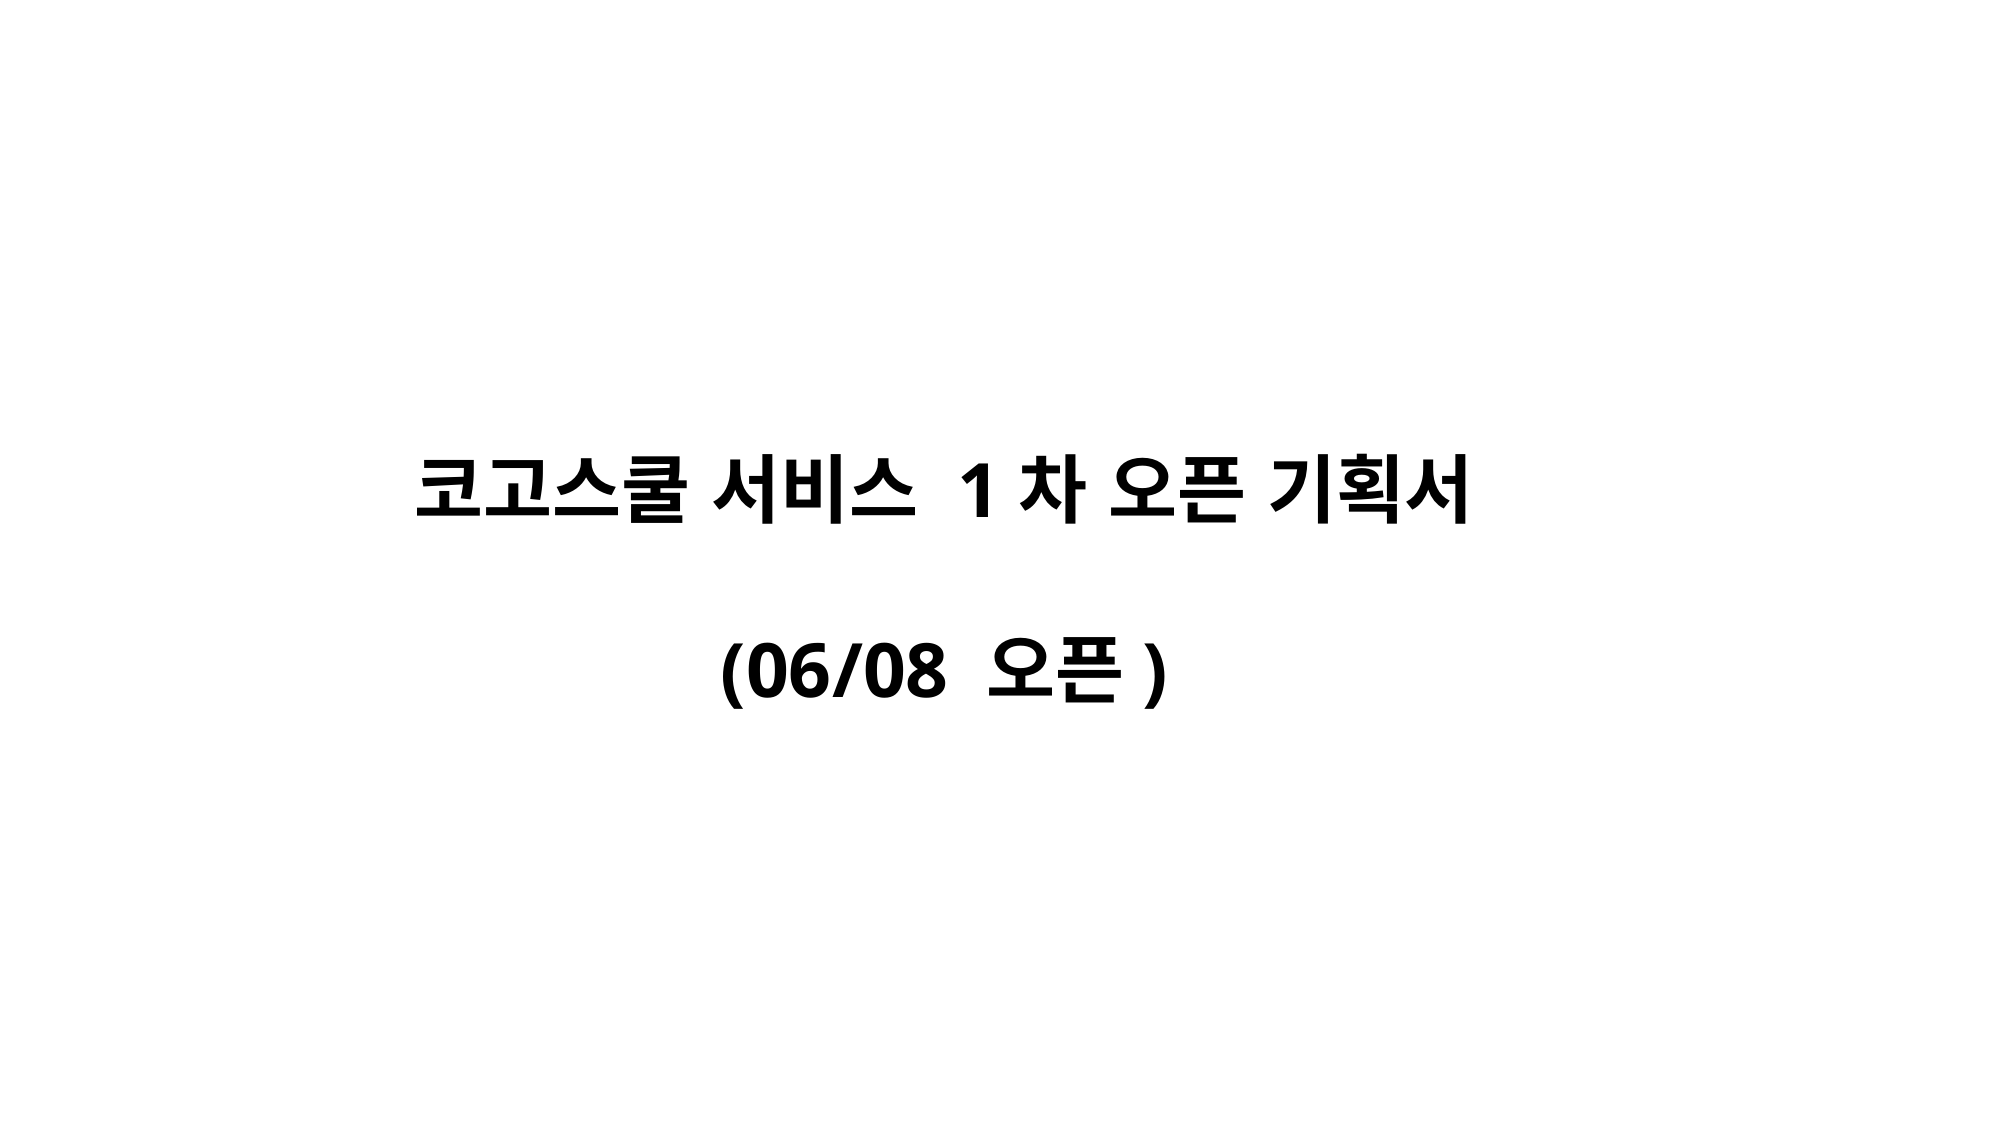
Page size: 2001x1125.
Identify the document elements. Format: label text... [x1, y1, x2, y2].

subtitle [249, 590, 1750, 863]
text_box 코고스쿨 서비스 1차 오픈 기획서 (06/08 오픈) [159, 435, 1730, 720]
title [249, 184, 1750, 576]
